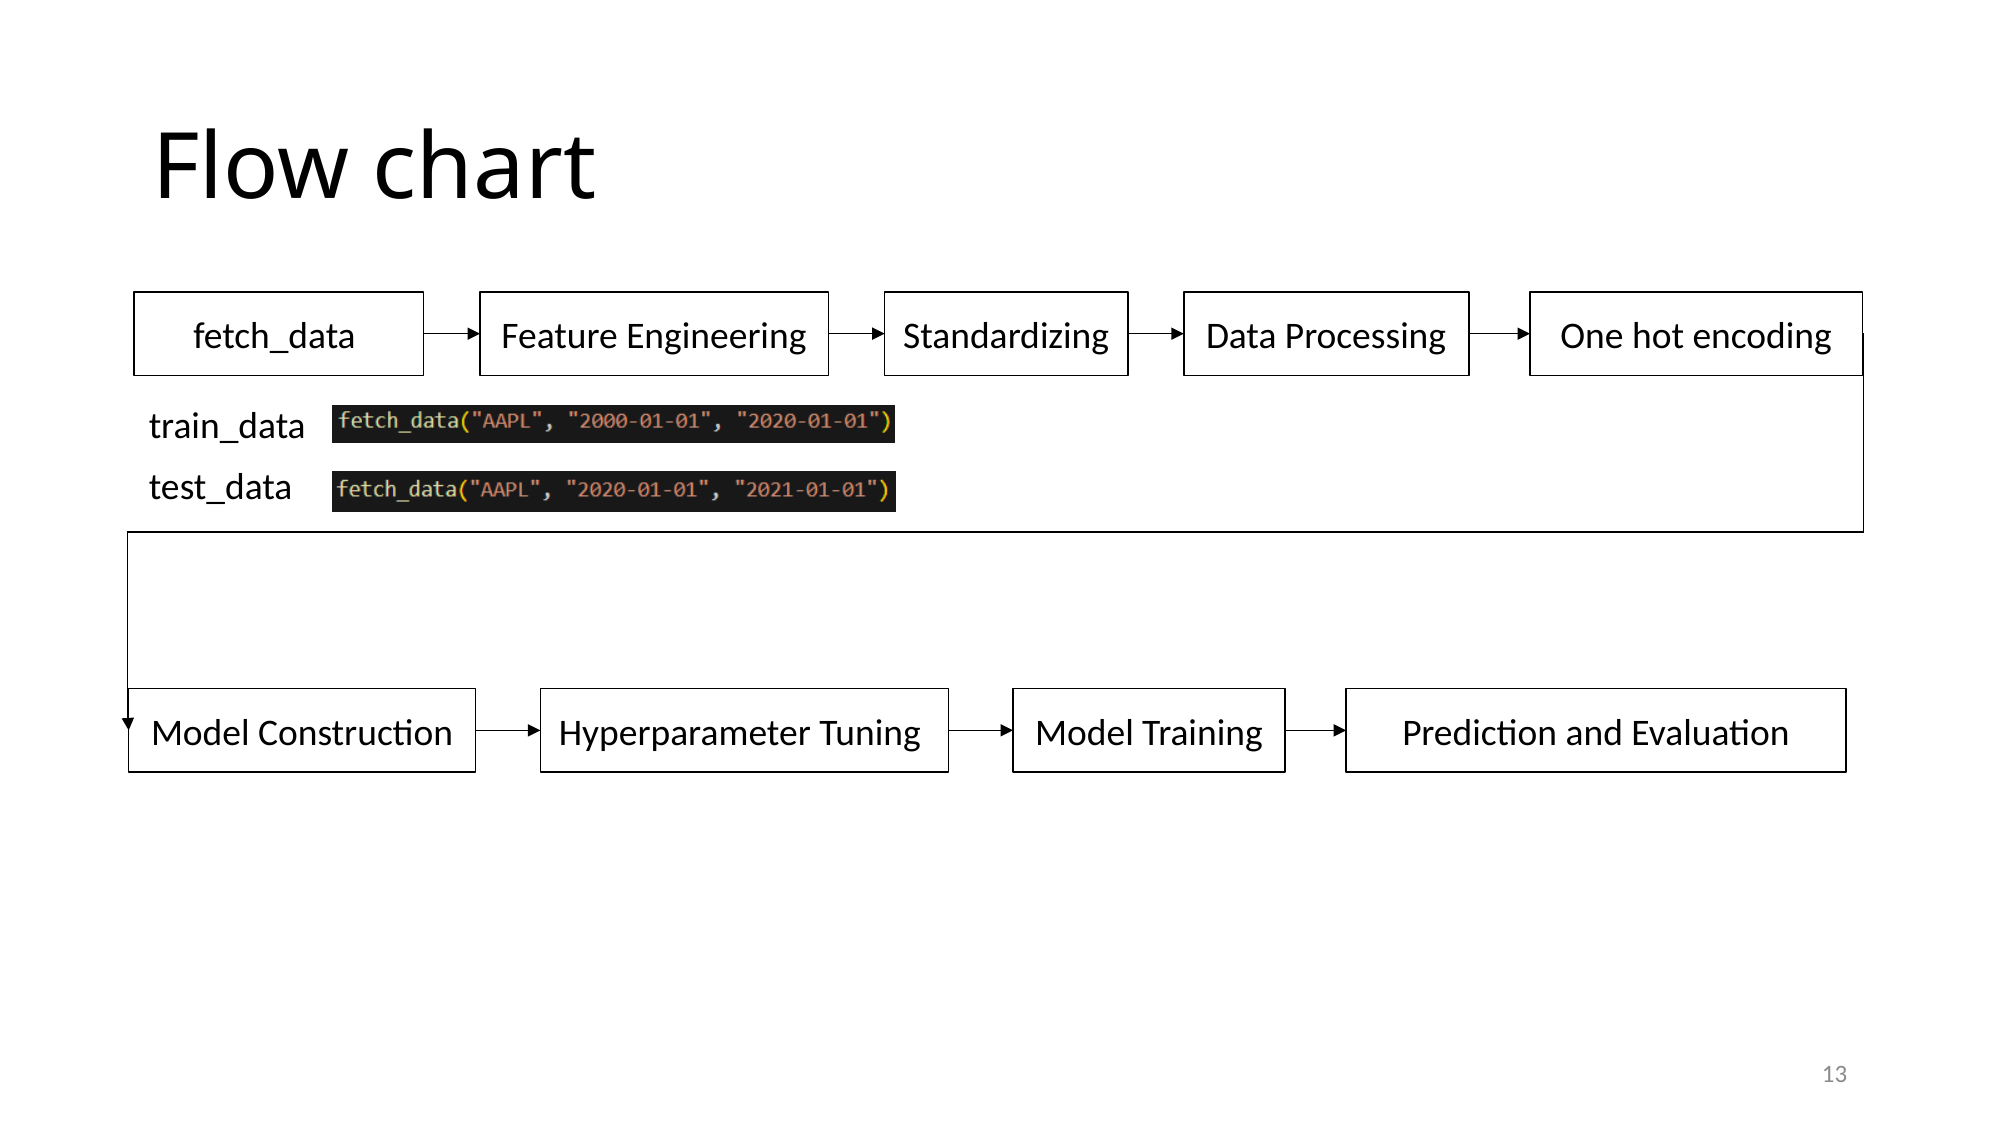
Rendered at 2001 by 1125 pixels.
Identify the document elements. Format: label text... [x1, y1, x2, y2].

text_box fetch_data [133, 291, 424, 333]
picture [332, 471, 896, 512]
title Flow chart [137, 59, 1863, 278]
text_box Hyperparameter Tuning [540, 731, 949, 773]
slide_number 13 [1412, 1042, 1863, 1103]
picture [331, 405, 895, 444]
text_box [128, 333, 1863, 731]
text_box Feature Engineering [479, 291, 829, 333]
text_box Standardizing [884, 291, 1128, 333]
text_box One hot encoding [1529, 291, 1863, 333]
text_box Prediction and Evaluation [1346, 731, 1847, 773]
text_box Model Training [1013, 731, 1286, 773]
text_box Data Processing [1183, 291, 1469, 333]
text_box Model Construction [128, 731, 476, 773]
